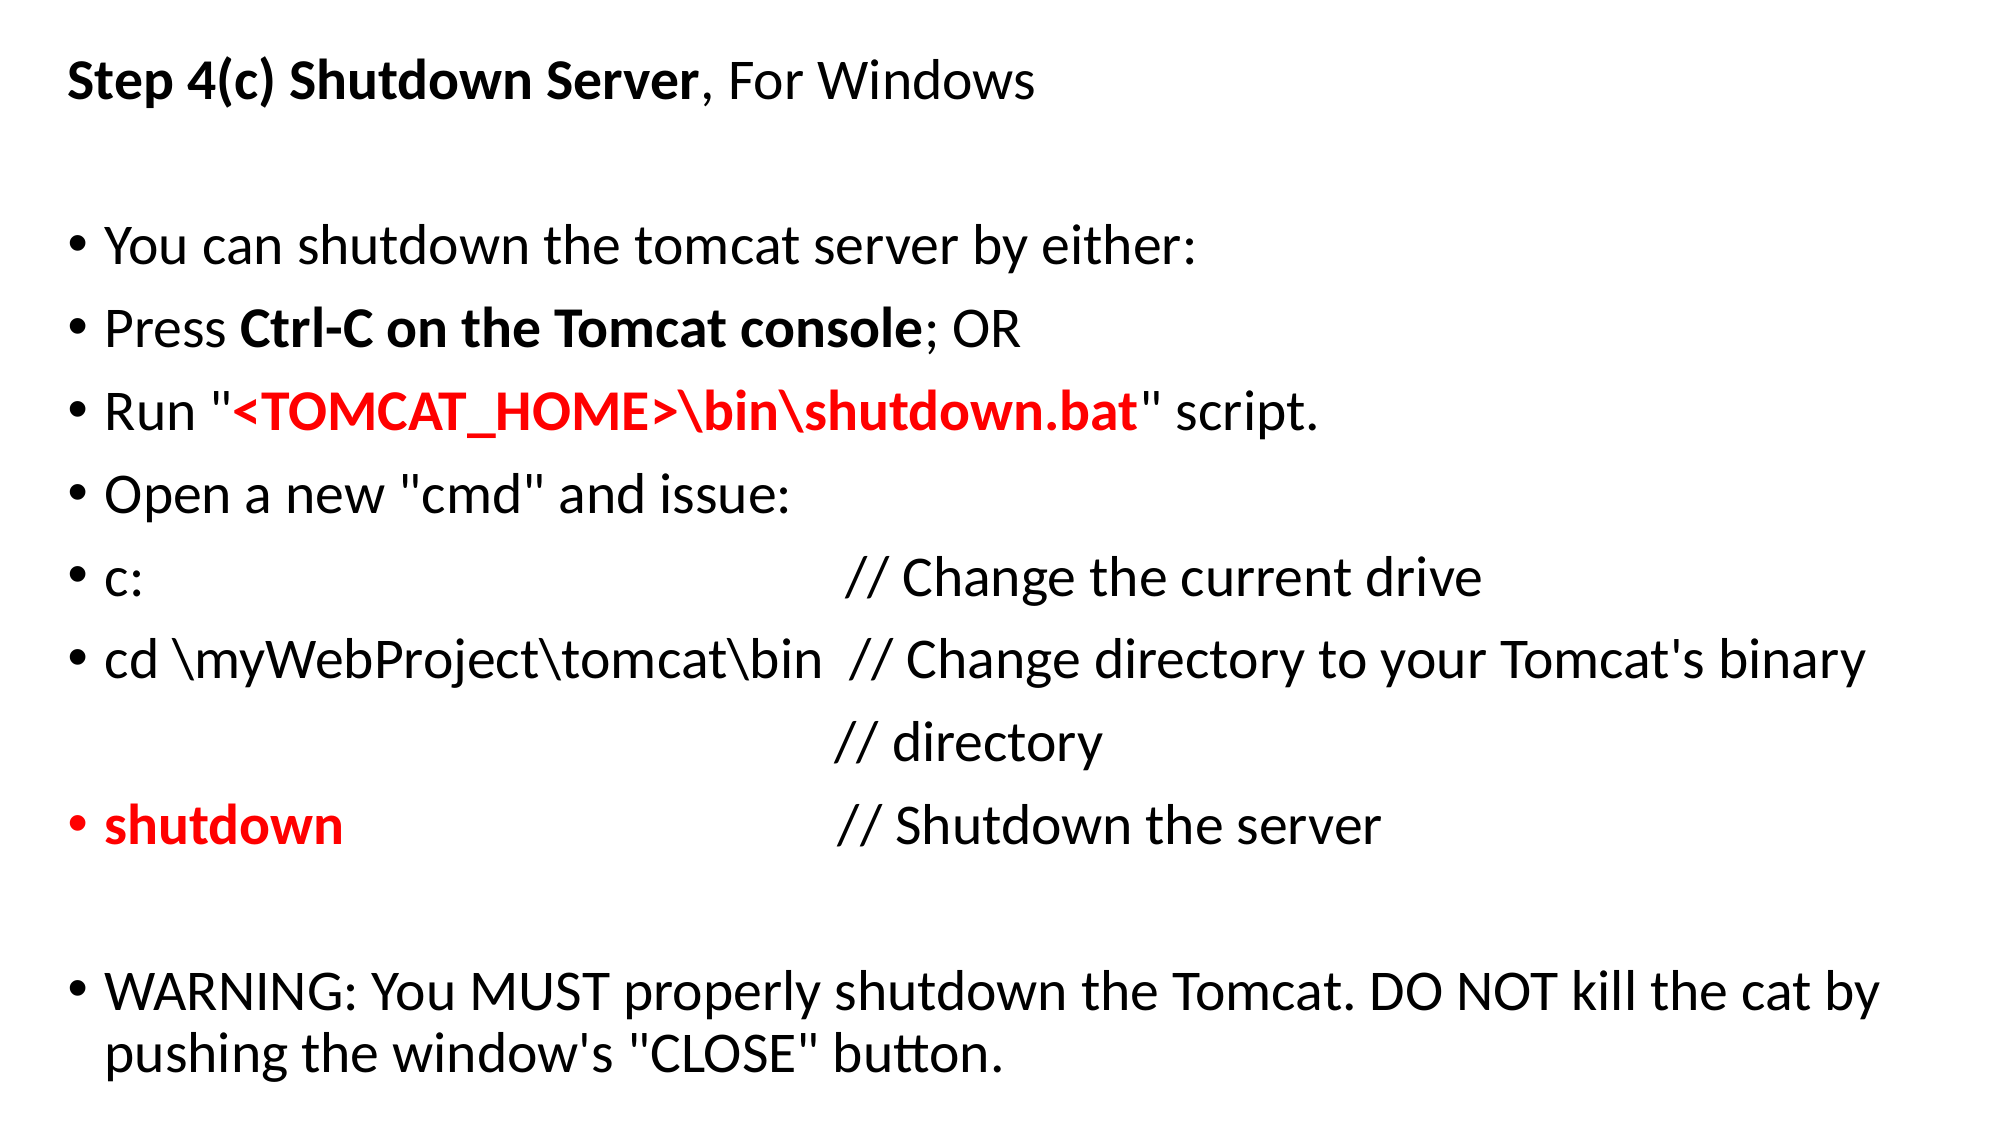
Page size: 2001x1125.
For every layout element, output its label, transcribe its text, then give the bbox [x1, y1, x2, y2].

list Step 4(c) Shutdown Server, For Windows You can shutdown the tomcat server by either: Press Ctrl-C on the Tomcat console; OR Run "<TOMCAT_HOME>\bin\shutdown.bat" script. Open a new "cmd" and issue: c: // Change the current drive cd \myWebProject\tomcat\bin // Change directory to your Tomcat's binary // directory shutdown // Shutdown the server WARNING: You MUST properly shutdown the Tomcat. DO NOT kill the cat by pushing the window's "CLOSE" button. [52, 42, 1964, 1100]
